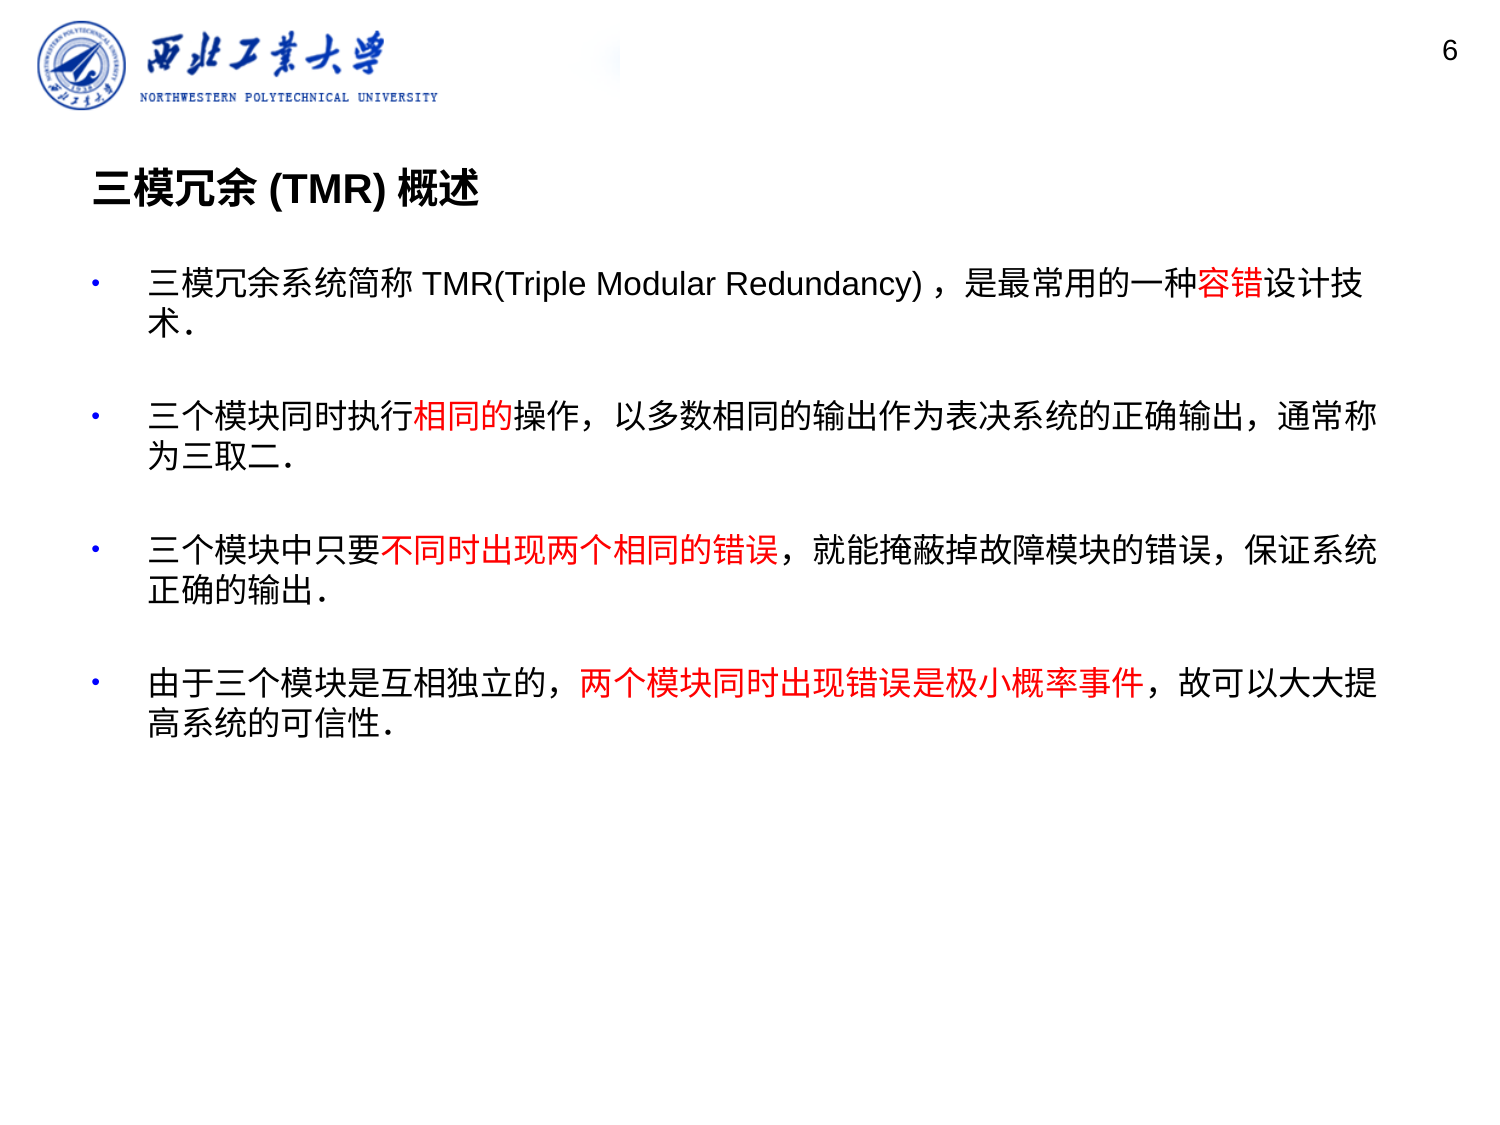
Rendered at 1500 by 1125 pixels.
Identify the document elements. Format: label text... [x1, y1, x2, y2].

picture [0, 0, 620, 120]
slide_number 6 [1335, 23, 1474, 91]
list 三模冗余系统简称TMR(Triple Modular Redundancy)，是最常用的一种容错设计技术． 三个模块同时执行相同的操作，以多数相同的输出作为表决系统的正确输出，通常称为三取二． 三个模块中只要不同时出现两个相同的错误，就能掩蔽掉故障模块的错误，保证系统正确的输出． 由于三个模块是互相独立的，两个模块同时出现错误是极小概率事件，故可以大大提高系统的可信性． [76, 254, 1419, 1036]
title 三模冗余(TMR)概述 [76, 124, 1413, 221]
